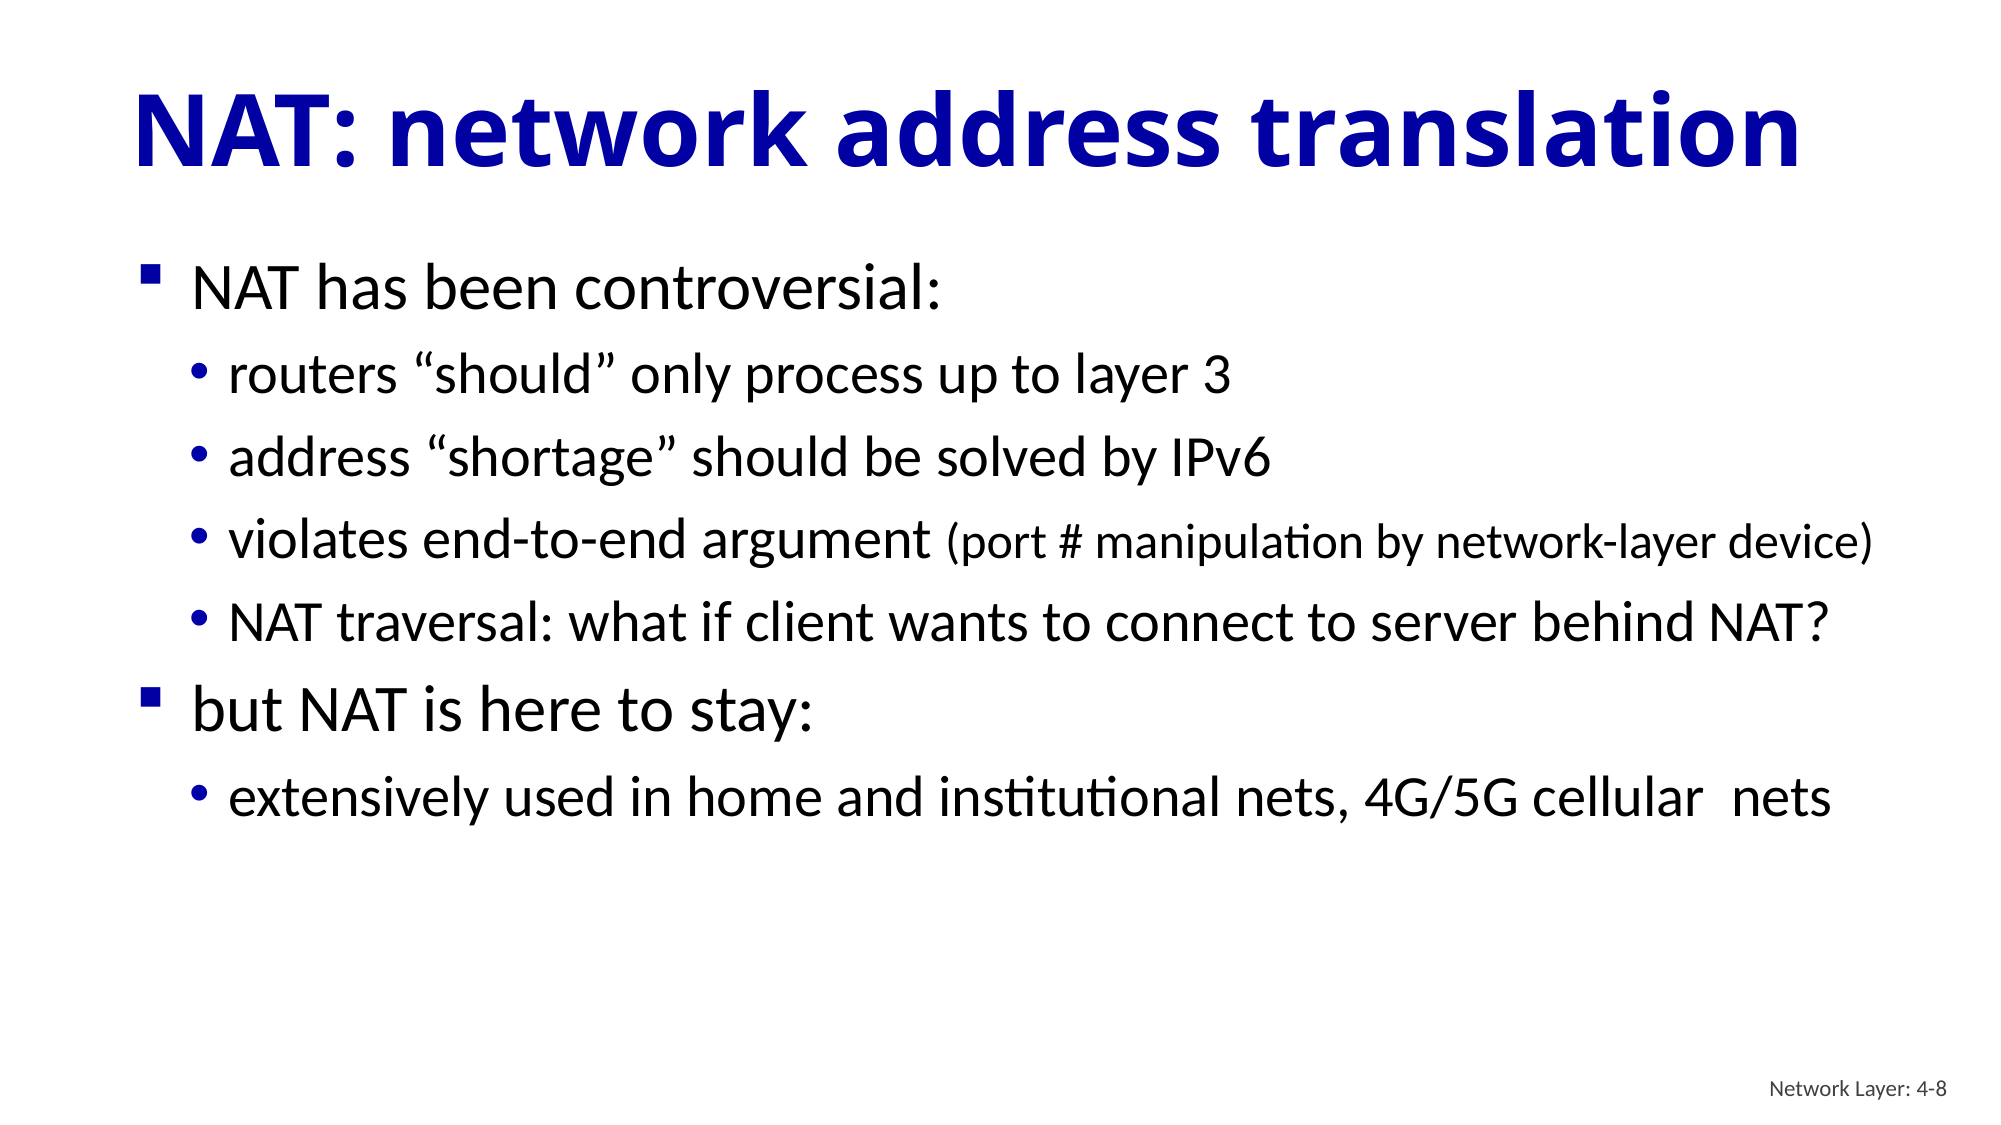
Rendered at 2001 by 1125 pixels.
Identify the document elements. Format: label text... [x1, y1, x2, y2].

title NAT: network address translation [115, 46, 1841, 222]
slide_number Network Layer: 4-8 [1512, 1056, 1963, 1117]
text_box NAT has been controversial: routers “should” only process up to layer 3 address “shortage” should be solved by IPv6 violates end-to-end argument (port # manipulation by network-layer device) NAT traversal: what if client wants to connect to server behind NAT? but NAT is here to stay: extensively used in home and institutional nets, 4G/5G cellular nets [99, 235, 1920, 1087]
